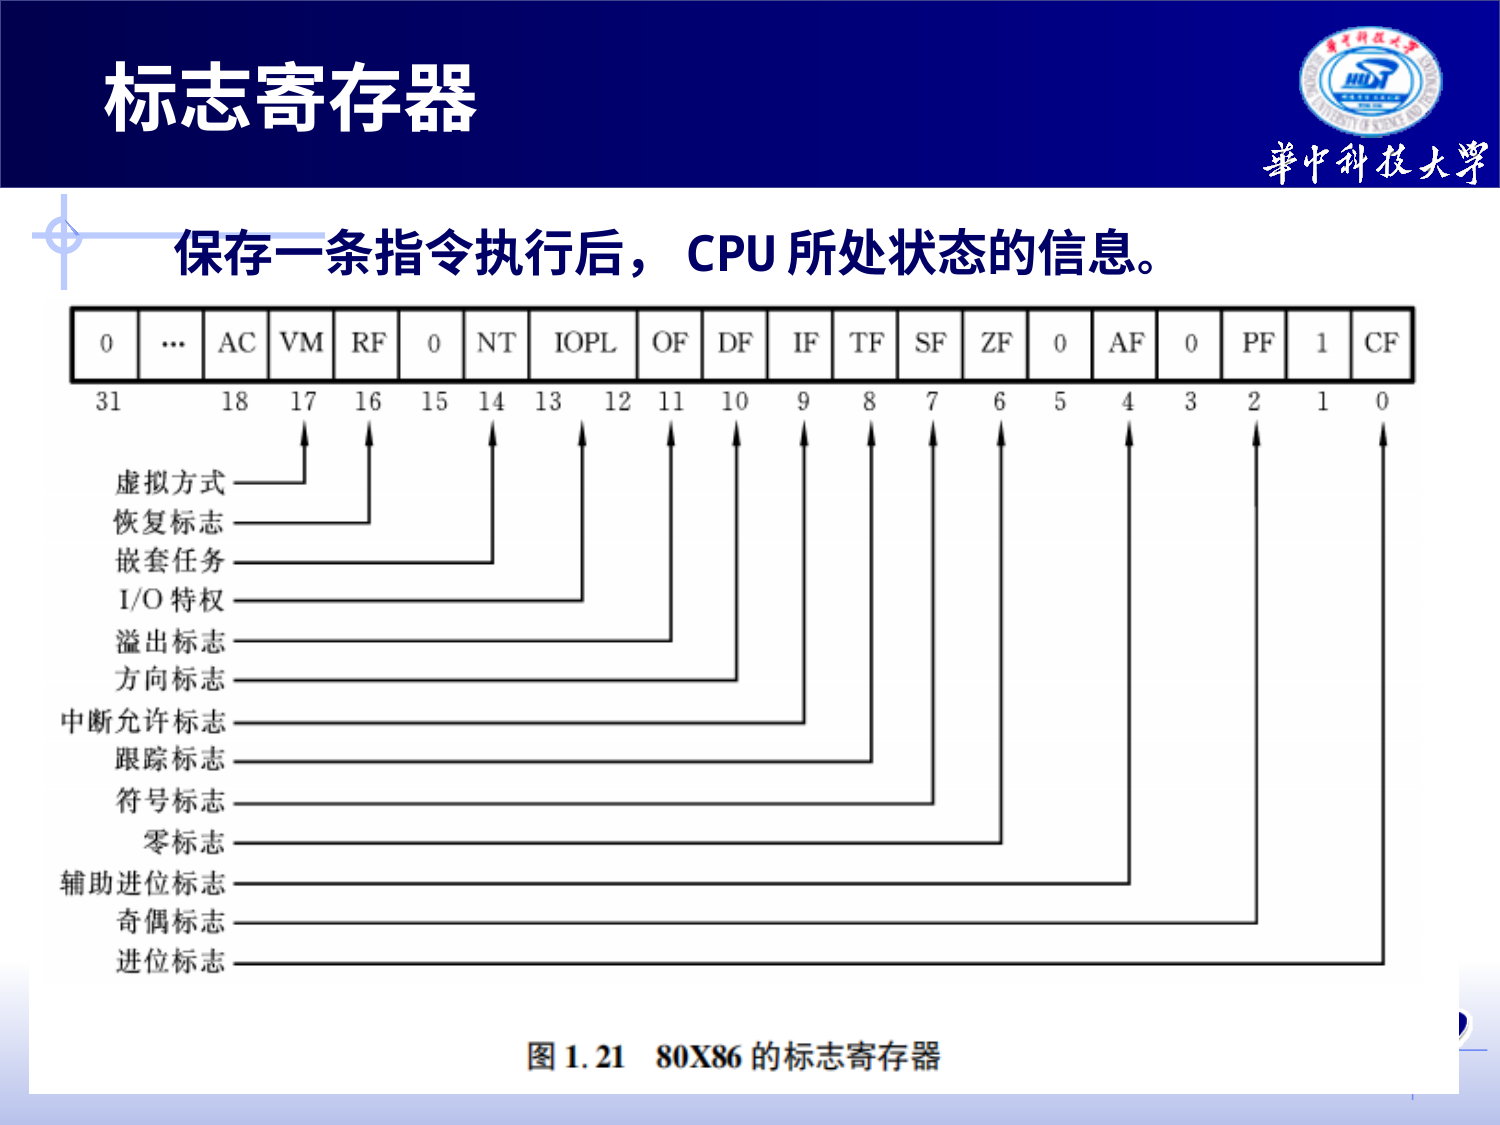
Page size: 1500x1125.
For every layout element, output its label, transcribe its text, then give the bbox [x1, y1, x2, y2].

text_box 保存一条指令执行后，CPU所处状态的信息。 [84, 184, 1348, 289]
picture [1262, 140, 1488, 185]
text_box 标志寄存器 [88, 42, 1282, 148]
picture [29, 290, 1459, 1095]
picture [1299, 26, 1443, 138]
